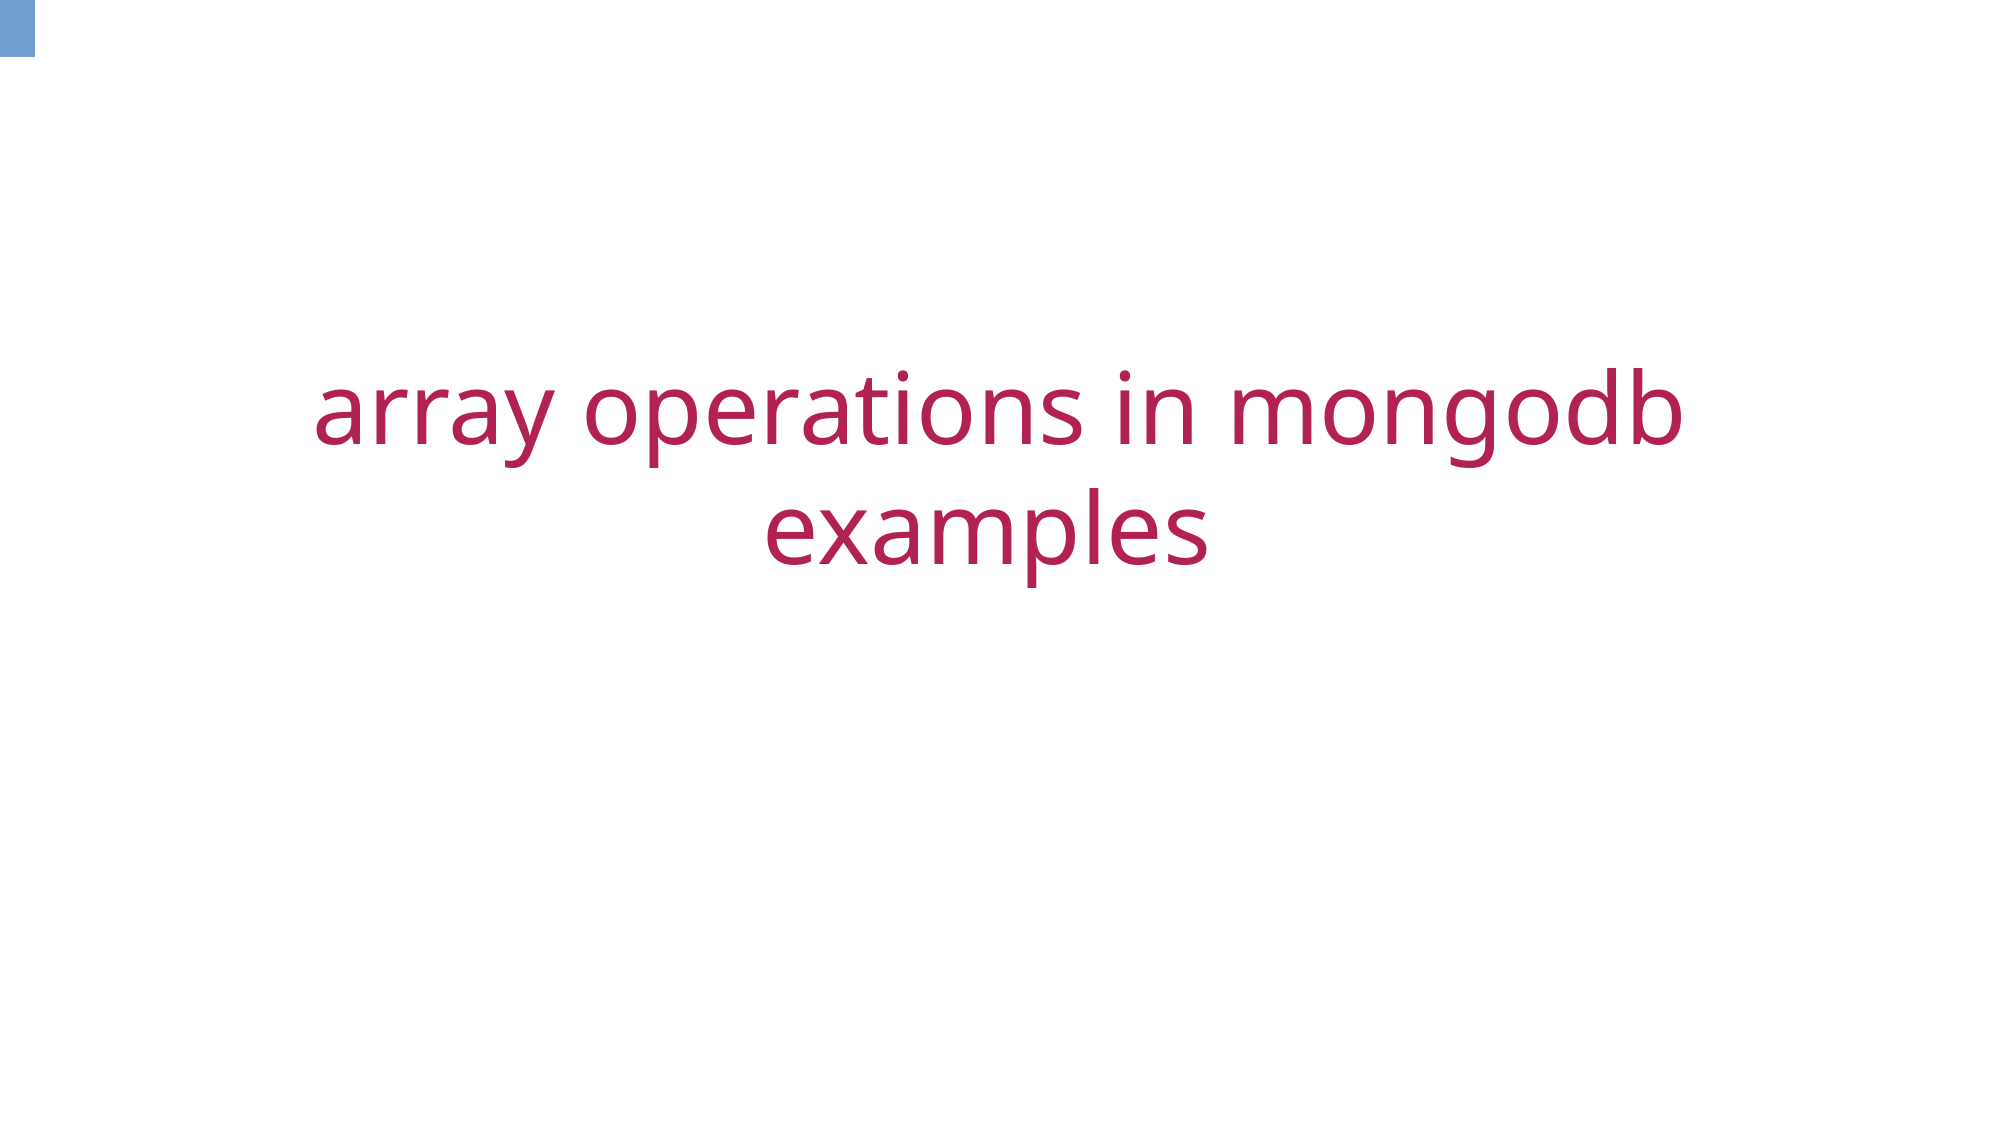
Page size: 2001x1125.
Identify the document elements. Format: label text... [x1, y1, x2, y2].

text_box array operations in mongodb examples [275, 337, 1725, 475]
